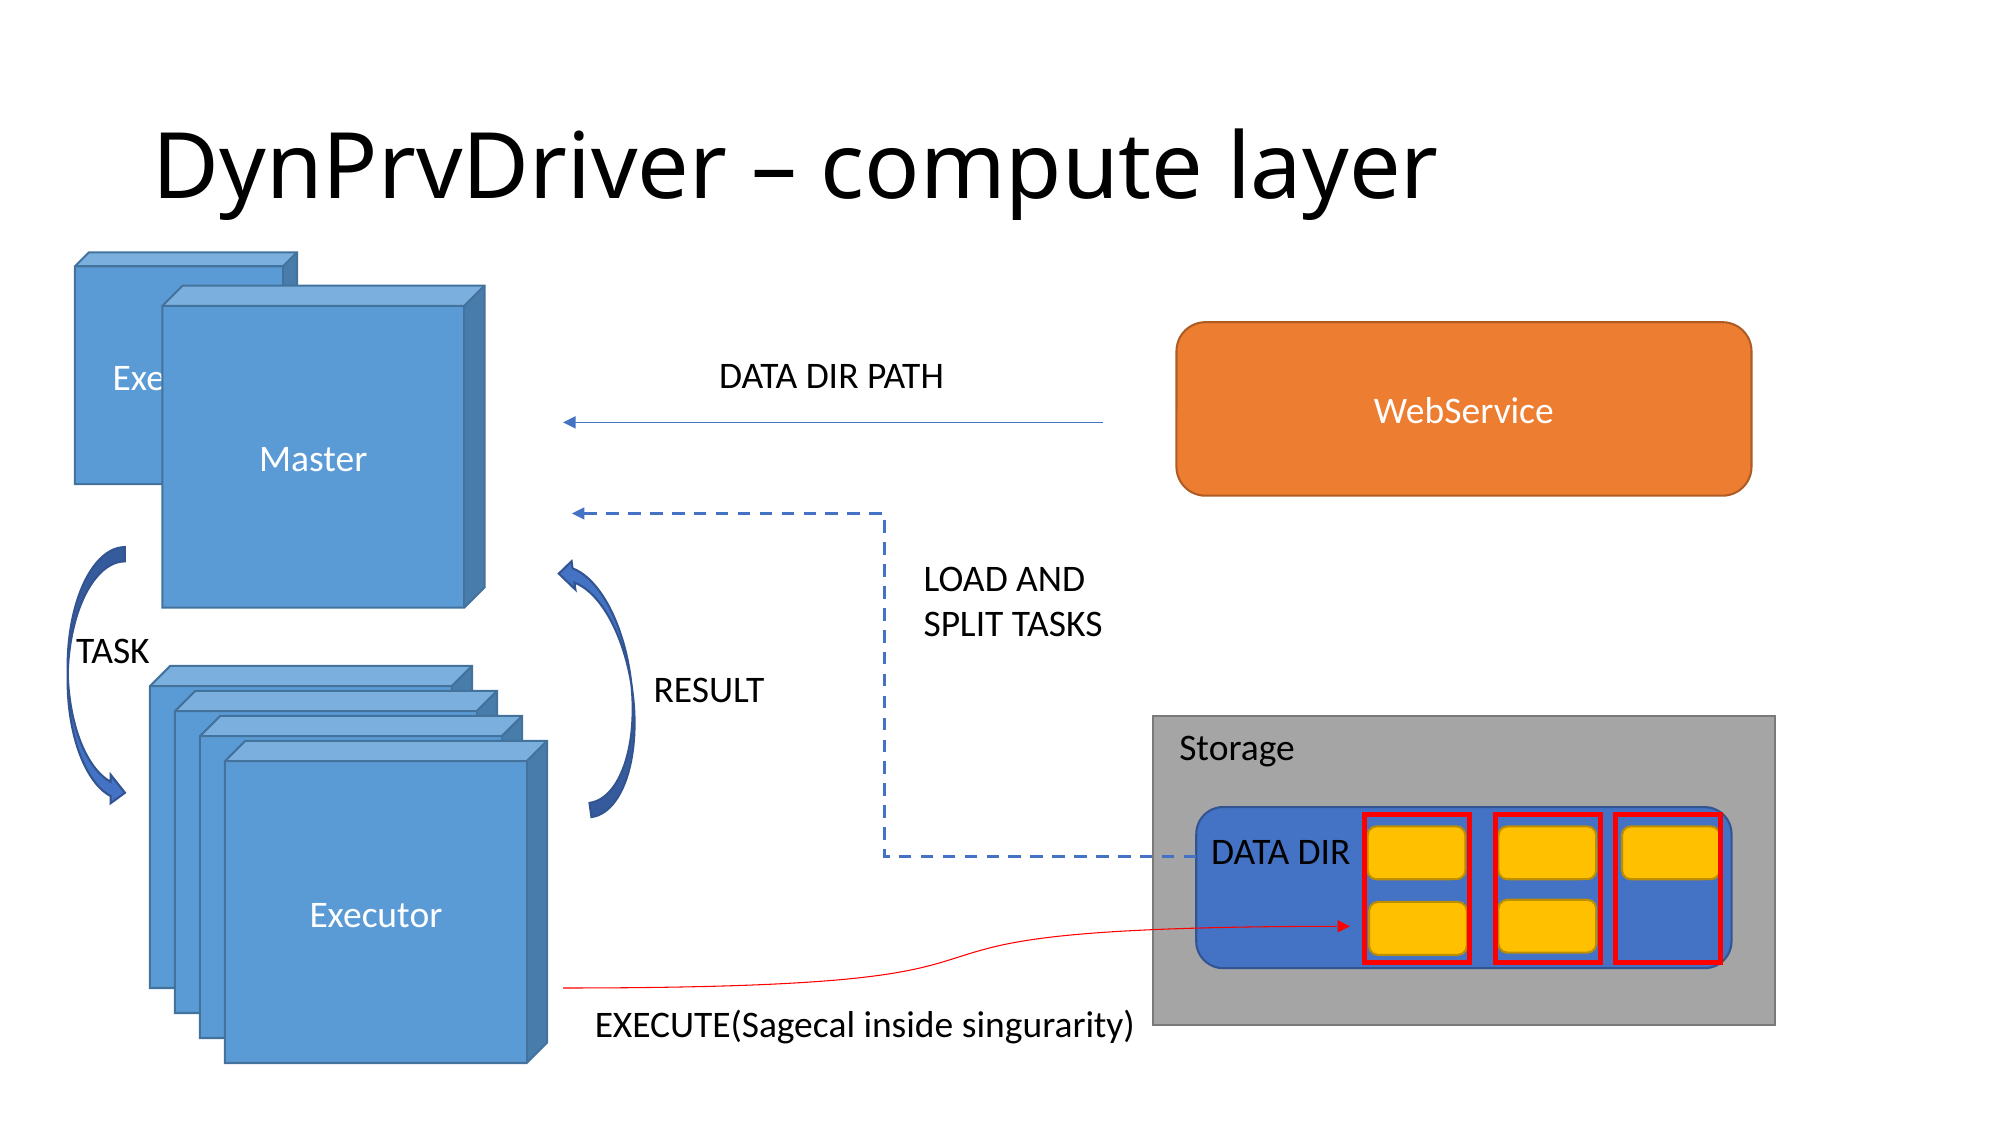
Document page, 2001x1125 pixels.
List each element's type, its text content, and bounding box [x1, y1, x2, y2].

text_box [563, 926, 1350, 988]
text_box [66, 679, 127, 806]
text_box [173, 689, 499, 1015]
text_box [1195, 806, 1733, 970]
text_box DATA DIR [1196, 820, 1364, 880]
text_box Master [161, 284, 486, 609]
text_box [71, 545, 126, 618]
text_box WebService [1175, 321, 1753, 497]
text_box Storage [1197, 715, 1453, 776]
text_box [1494, 813, 1602, 963]
text_box EXECUTE(Sagecal inside singurarity) [579, 992, 1222, 1053]
text_box Executor [73, 251, 299, 486]
text_box [1152, 715, 1776, 1026]
text_box [557, 559, 572, 588]
text_box [1615, 813, 1722, 963]
text_box [198, 714, 524, 1040]
text_box TASK [61, 618, 165, 679]
text_box Executor [223, 739, 549, 1065]
text_box [148, 664, 474, 990]
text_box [572, 513, 1197, 857]
text_box [1364, 813, 1471, 963]
title DynPrvDriver – compute layer [137, 59, 1863, 278]
text_box DATA DIR PATH [704, 343, 1012, 404]
